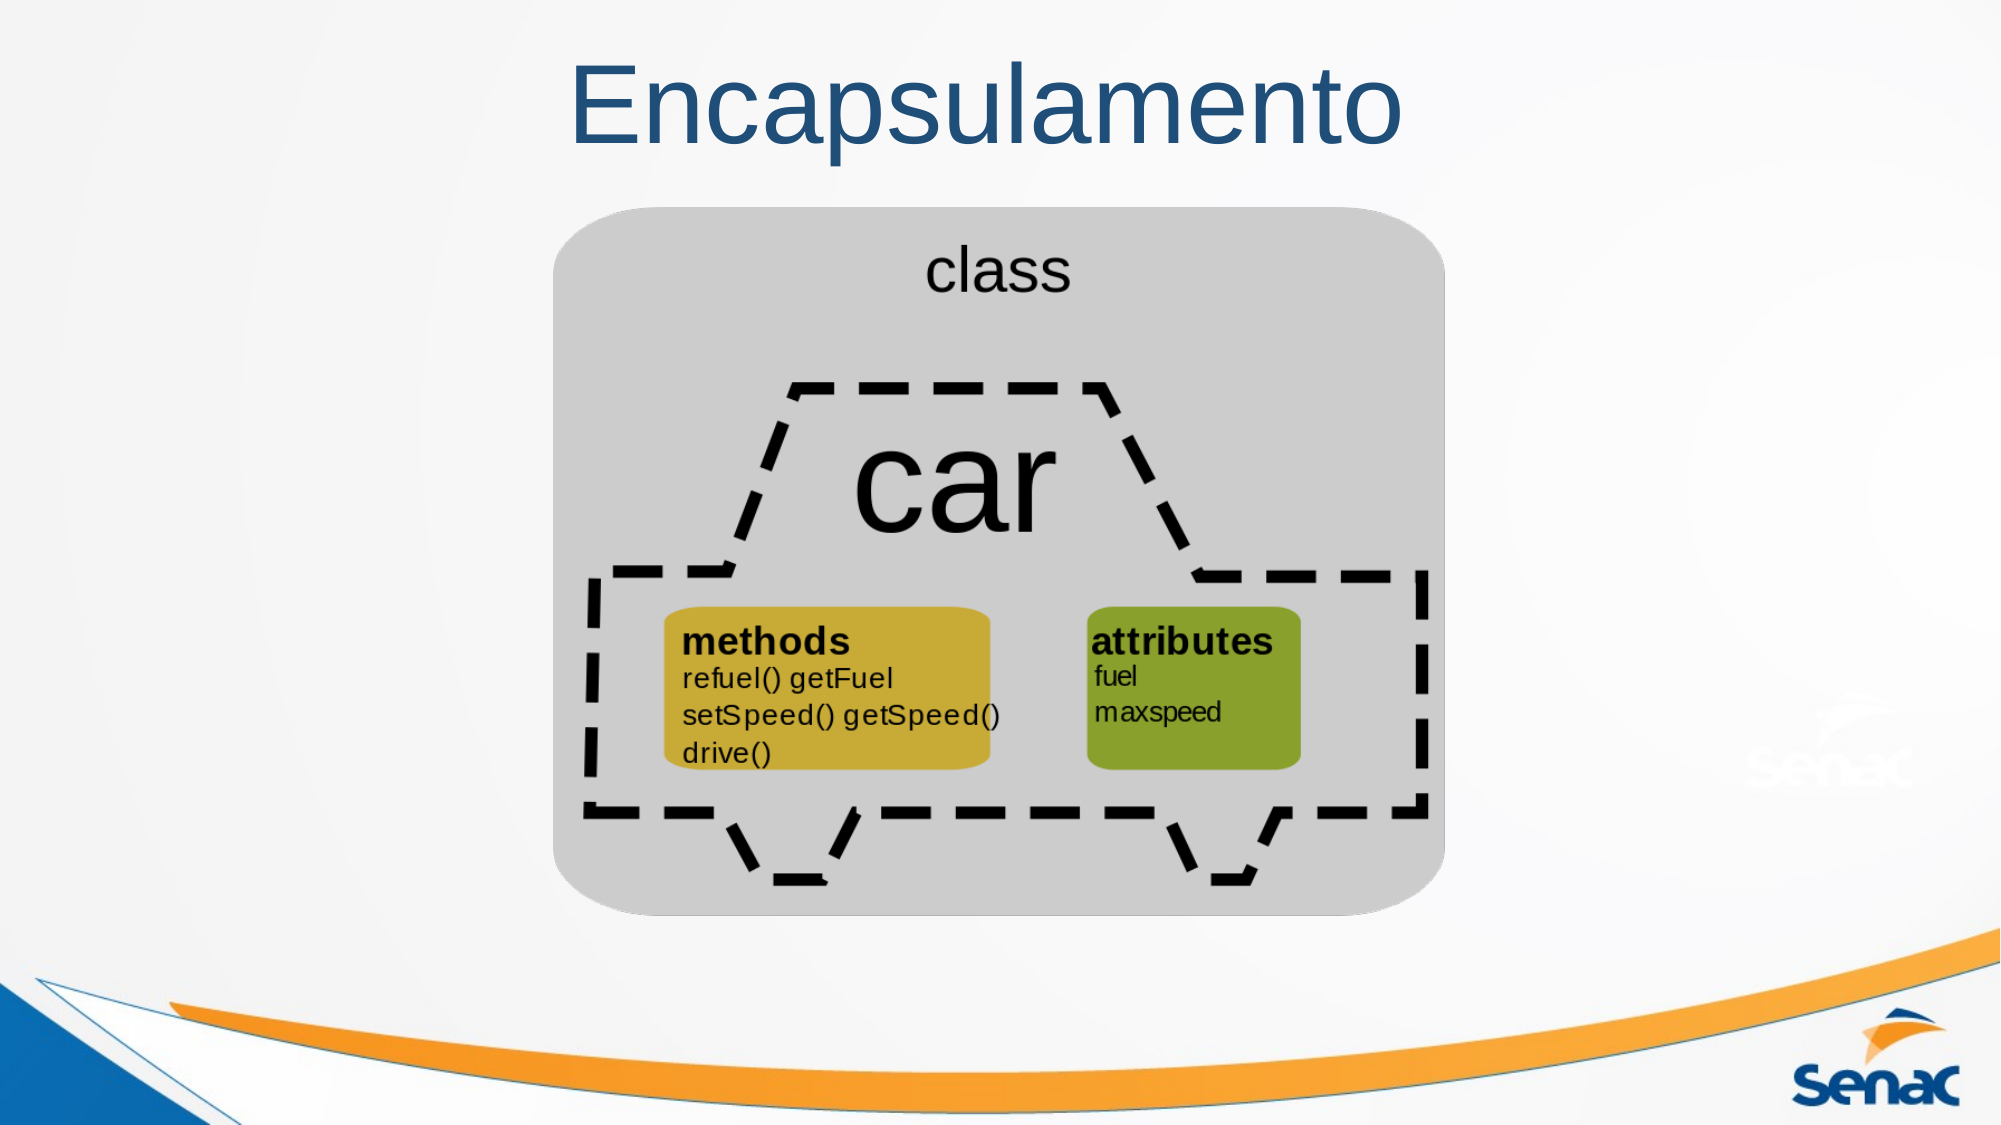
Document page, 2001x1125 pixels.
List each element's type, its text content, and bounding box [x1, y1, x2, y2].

text_box Encapsulamento [0, 36, 1973, 178]
picture [0, 0, 2001, 1125]
